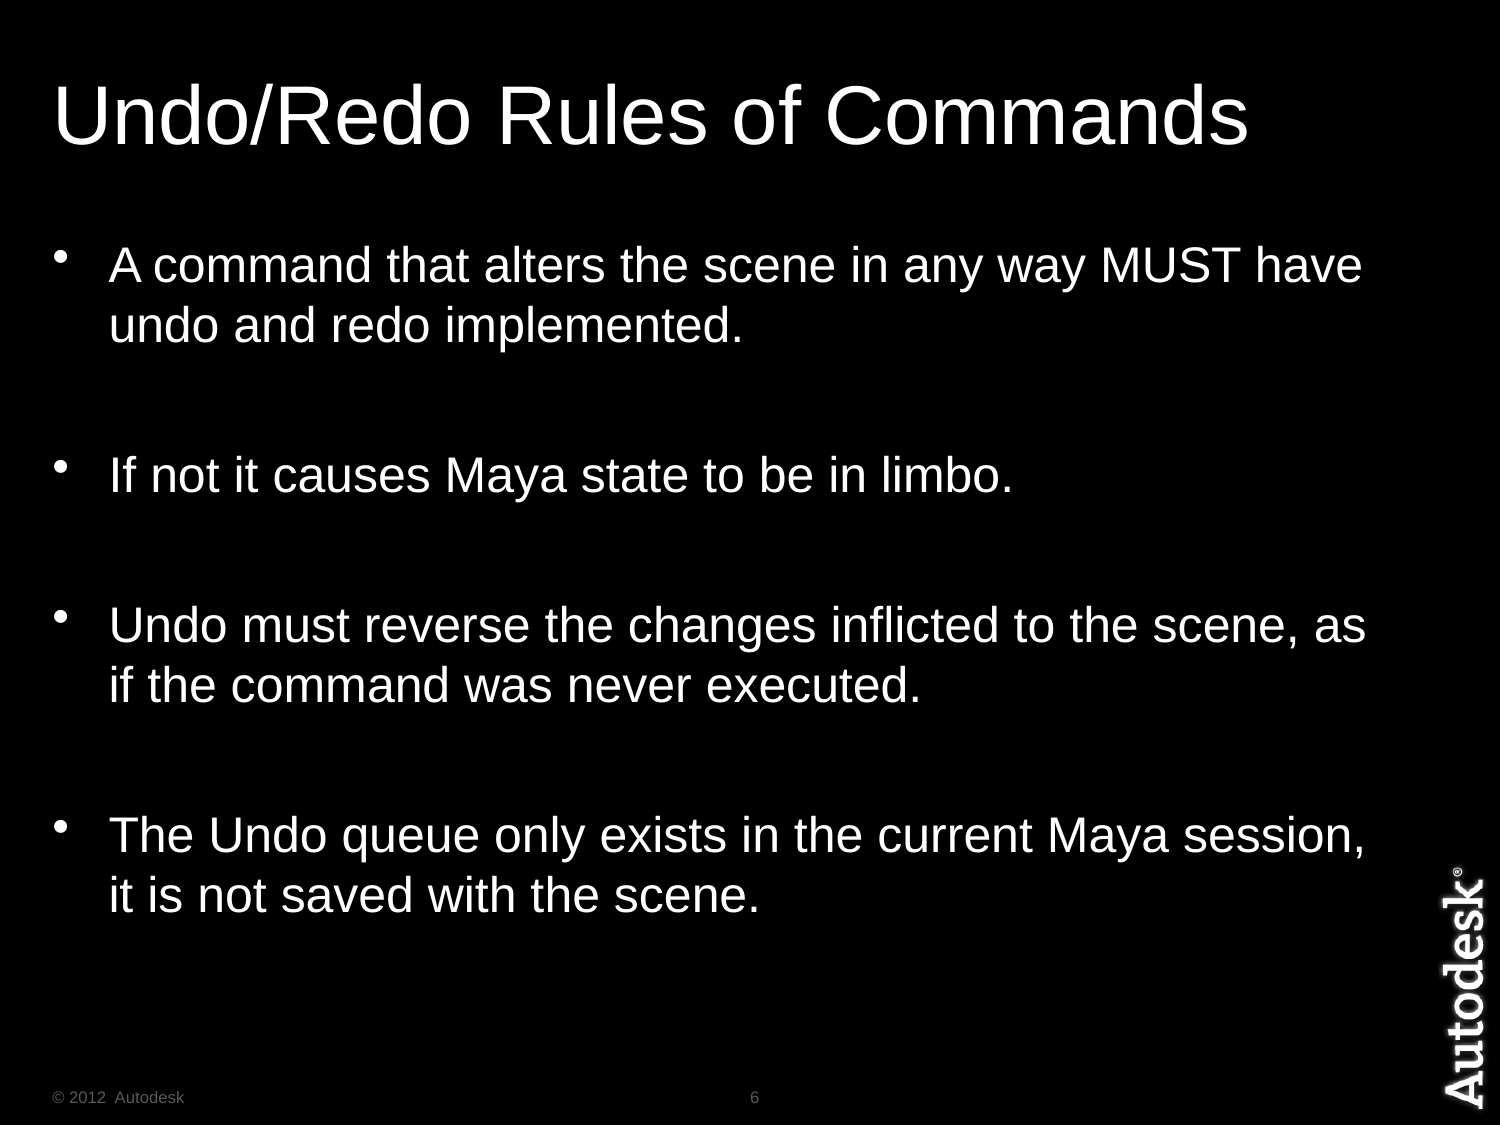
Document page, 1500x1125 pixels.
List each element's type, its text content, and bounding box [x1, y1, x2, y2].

title Undo/Redo Rules of Commands [52, 22, 1401, 211]
list A command that alters the scene in any way MUST have undo and redo implemented. If not it causes Maya state to be in limbo. Undo must reverse the changes inflicted to the scene, as if the command was never executed. The Undo queue only exists in the current Maya session, it is not saved with the scene. [52, 231, 1401, 1073]
picture [1402, 0, 1500, 1125]
